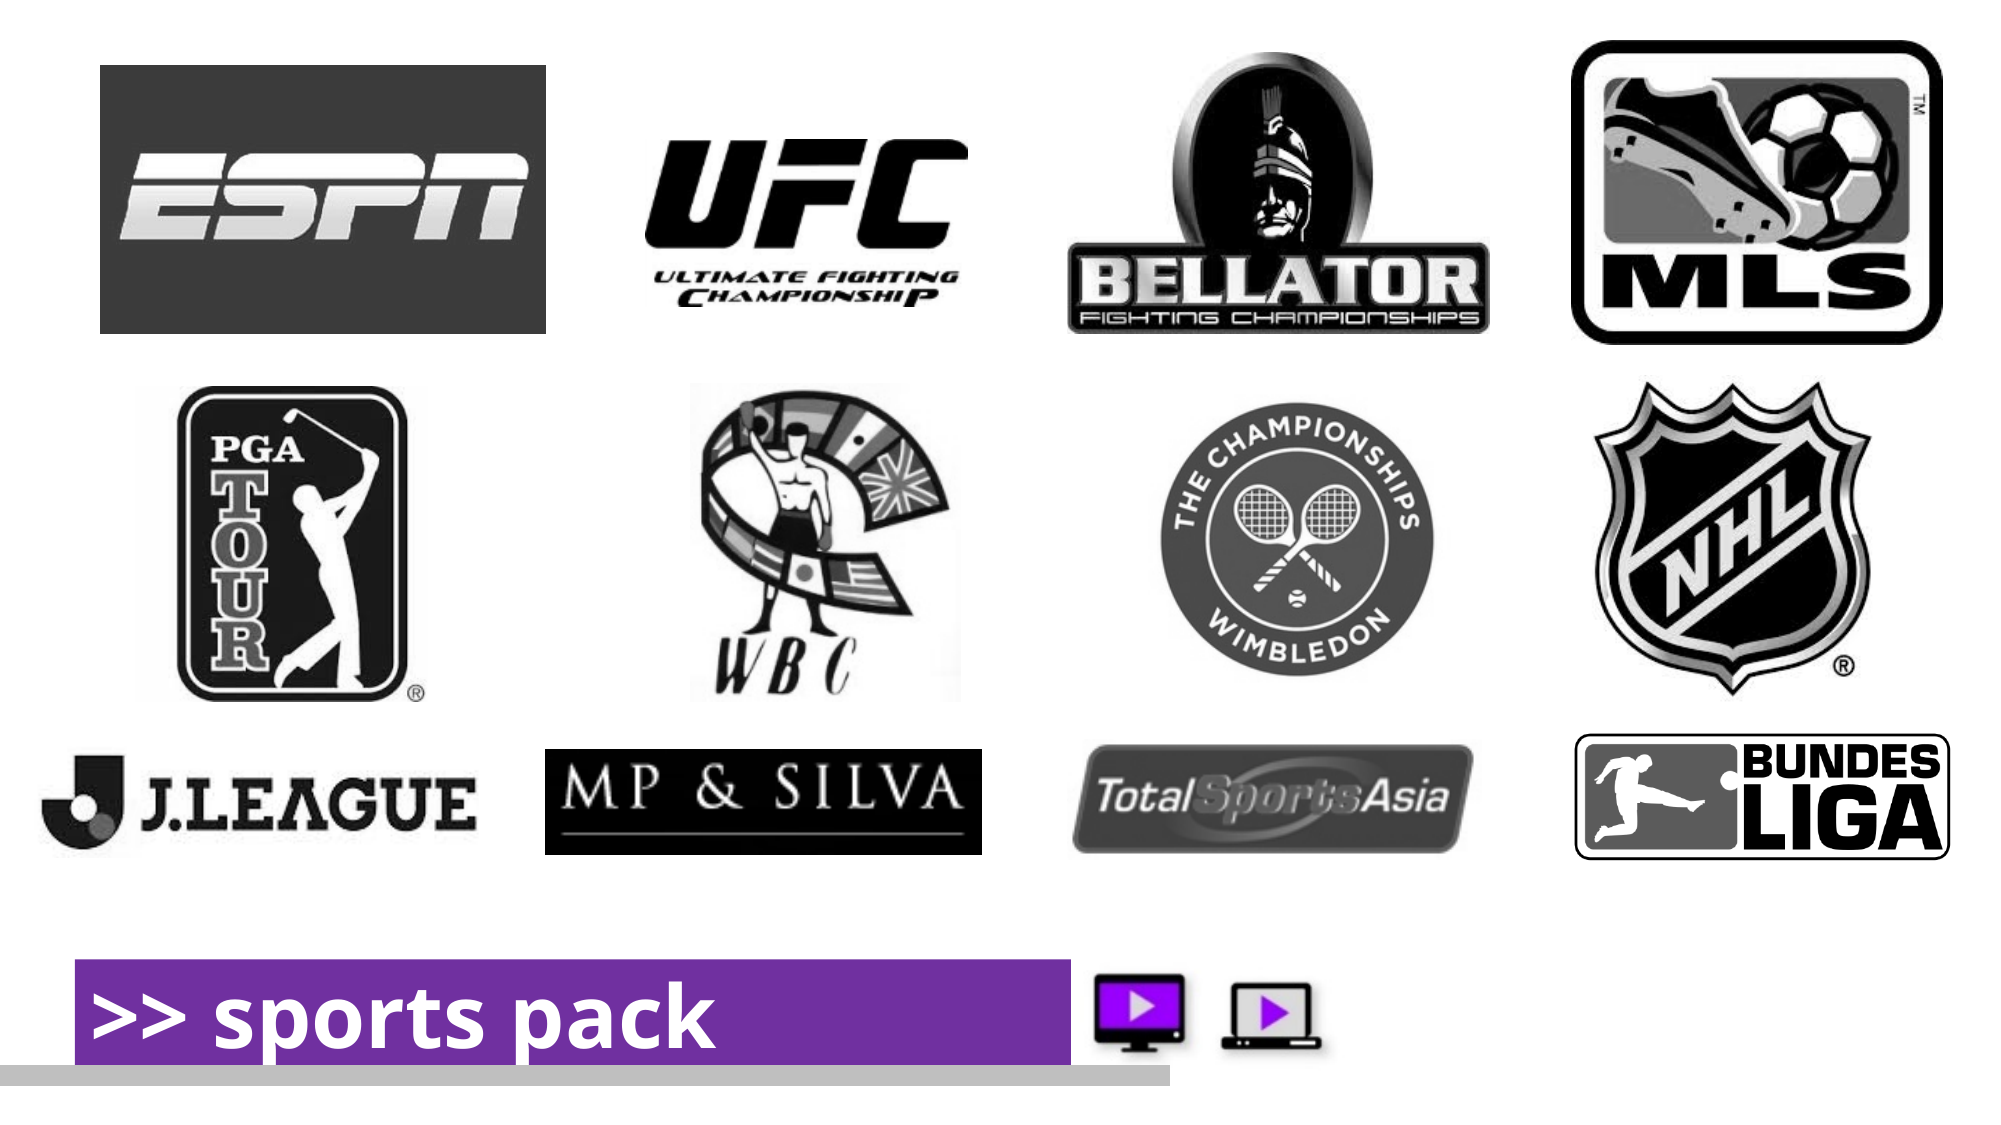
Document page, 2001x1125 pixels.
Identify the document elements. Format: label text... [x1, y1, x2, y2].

picture [24, 746, 501, 858]
picture [1067, 52, 1490, 334]
picture [690, 383, 960, 702]
picture [1067, 739, 1482, 860]
picture [1071, 942, 1346, 1088]
picture [645, 139, 968, 307]
text_box >> sports pack [74, 959, 1071, 1065]
picture [1148, 391, 1451, 694]
picture [1571, 40, 1943, 345]
picture [1571, 730, 1953, 863]
picture [545, 749, 983, 855]
picture [135, 386, 451, 702]
picture [1569, 375, 1897, 703]
picture [100, 65, 546, 334]
